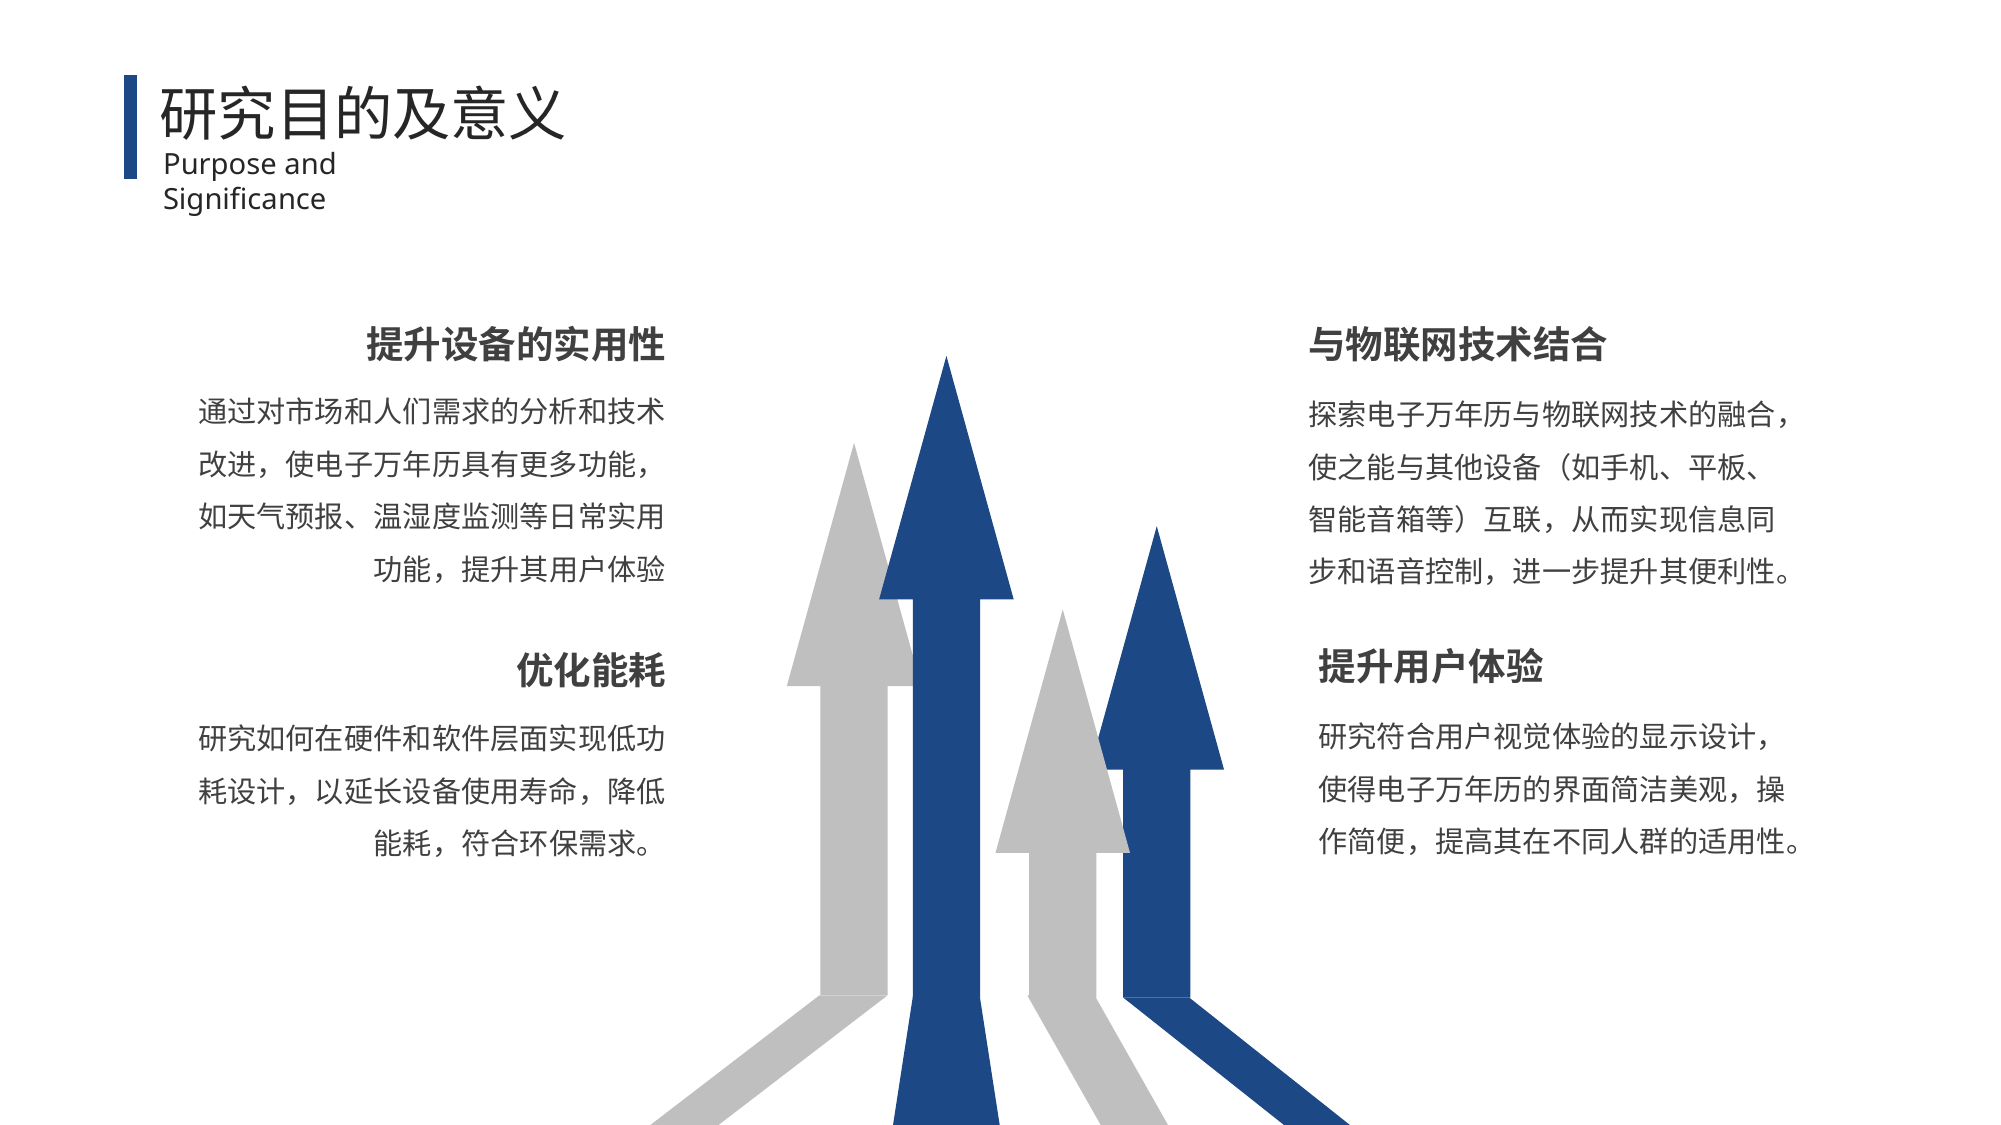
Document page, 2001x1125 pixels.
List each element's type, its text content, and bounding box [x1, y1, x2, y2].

text_box 研究目的及意义 [130, 69, 597, 155]
text_box [1098, 522, 1226, 997]
text_box [877, 351, 1016, 997]
text_box 优化能耗 [315, 640, 681, 695]
text_box 与物联网技术结合 [1293, 313, 1659, 371]
text_box 研究如何在硬件和软件层面实现低功耗设计，以延长设备使用寿命，降低能耗，符合环保需求。 [181, 695, 681, 868]
text_box [1025, 994, 1170, 1125]
text_box 研究符合用户视觉体验的显示设计，使得电子万年历的界面简洁美观，操作简便，提高其在不同人群的适用性。 [1303, 693, 1822, 866]
text_box Purpose and Significance [148, 137, 518, 223]
text_box [785, 438, 911, 994]
text_box [648, 994, 891, 1125]
text_box 通过对市场和人们需求的分析和技术改进，使电子万年历具有更多功能，如天气预报、温湿度监测等日常实用功能，提升其用户体验 [181, 368, 681, 594]
text_box 提升用户体验 [1303, 635, 1669, 693]
text_box [994, 605, 1132, 997]
text_box [1120, 996, 1352, 1125]
text_box 探索电子万年历与物联网技术的融合，使之能与其他设备（如手机、平板、智能音箱等）互联，从而实现信息同步和语音控制，进一步提升其便利性。 [1293, 371, 1812, 597]
text_box 提升设备的实用性 [315, 313, 681, 368]
text_box [891, 986, 1001, 1125]
